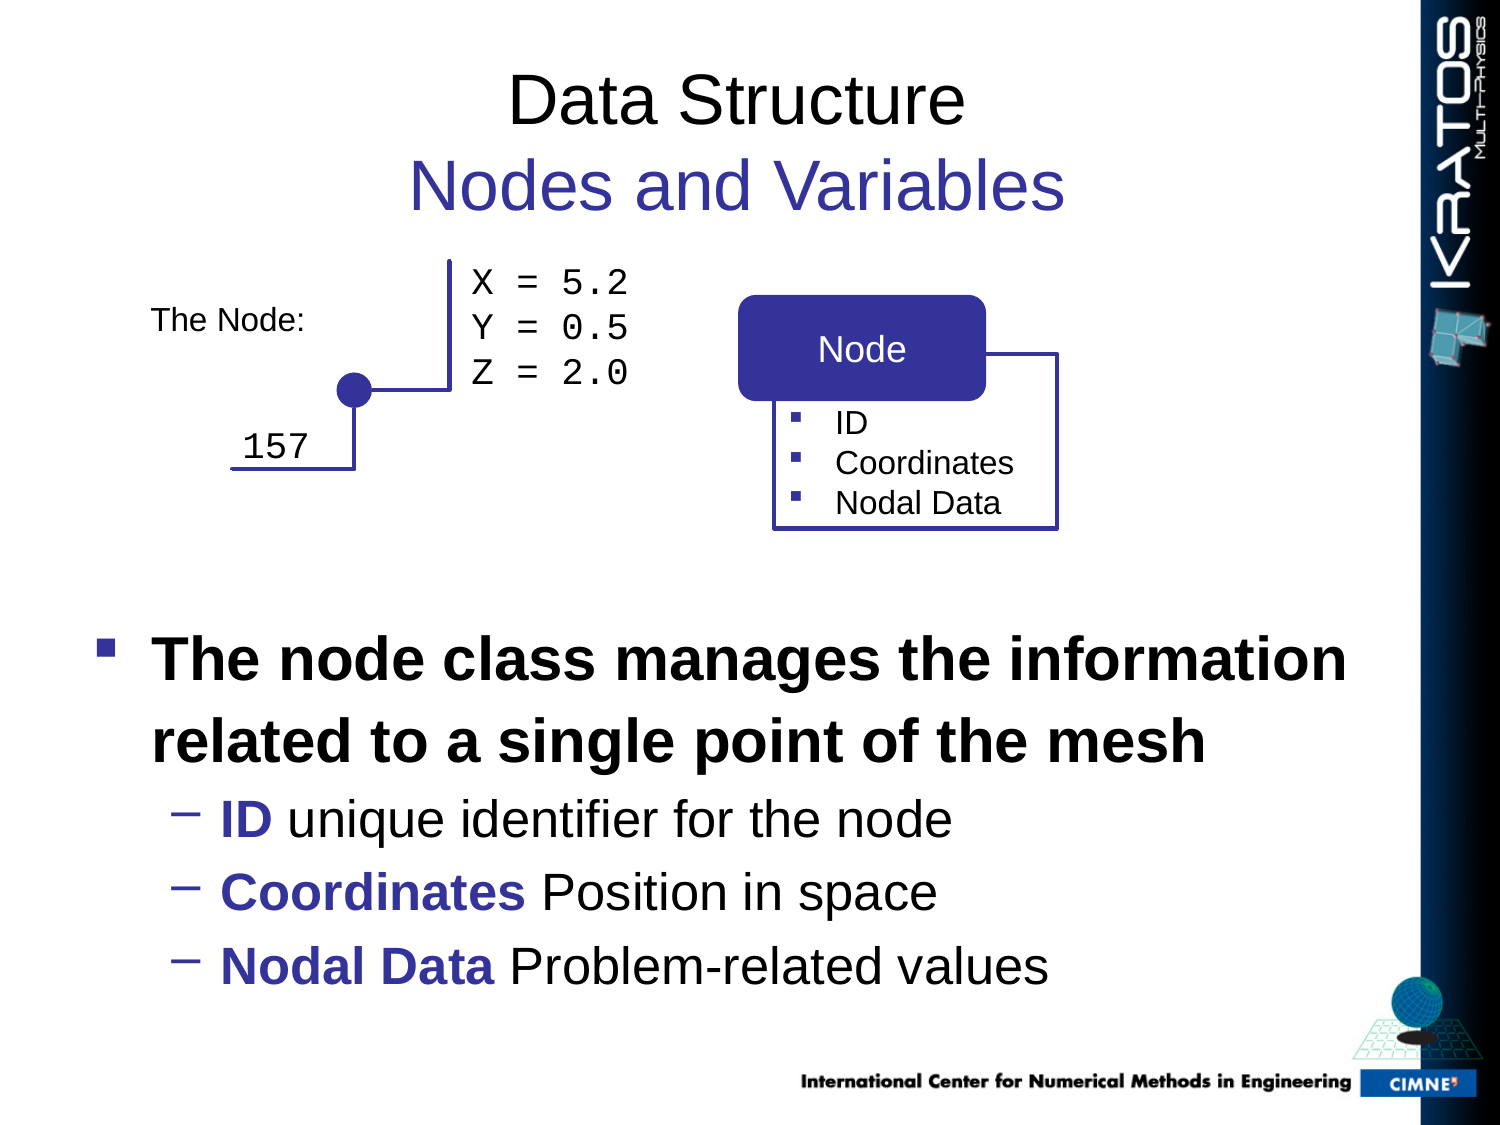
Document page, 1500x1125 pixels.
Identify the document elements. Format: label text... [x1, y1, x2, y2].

picture [0, 0, 1500, 1125]
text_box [231, 407, 355, 471]
text_box ID Coordinates Nodal Data [772, 352, 1059, 531]
title Data Structure Nodes and Variables [75, 45, 1400, 233]
text_box The Node: [134, 289, 342, 347]
text_box [336, 373, 372, 408]
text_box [346, 285, 477, 365]
list The node class manages the information related to a single point of the mesh ID unique identifier for the node Coordinates Position in space Nodal Data Problem-related values [76, 603, 1400, 1010]
text_box Node [736, 292, 989, 404]
text_box X = 5.2 Y = 0.5 Z = 2.0 [456, 249, 678, 400]
